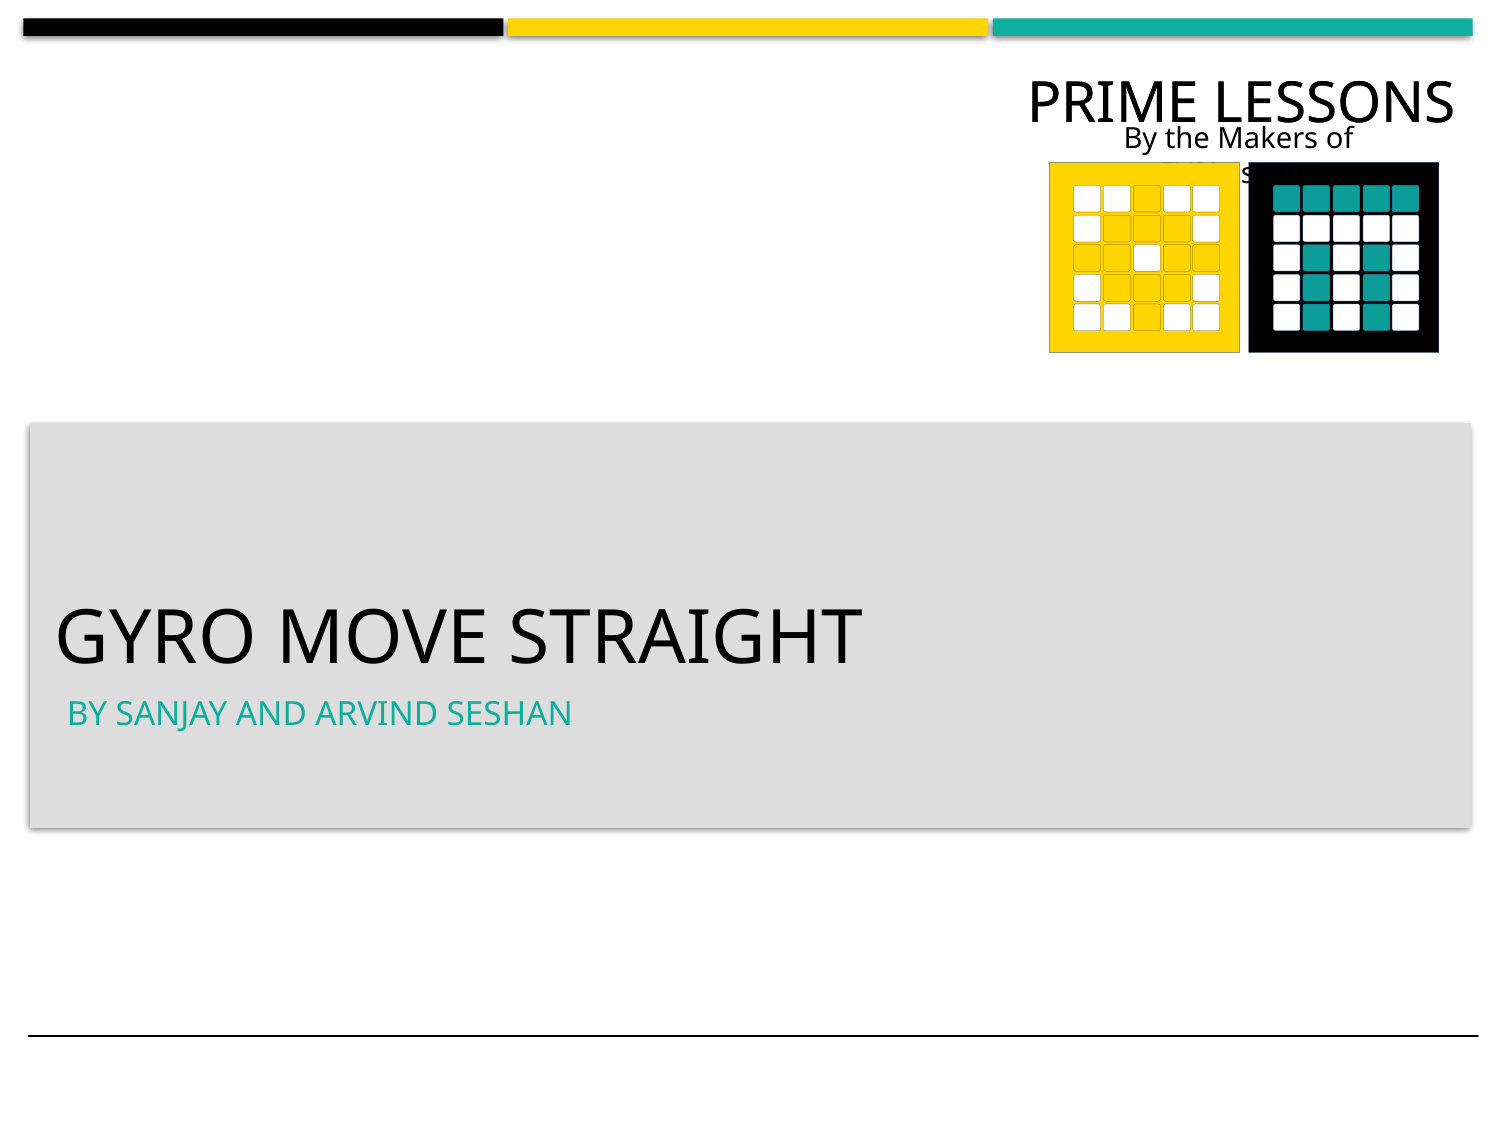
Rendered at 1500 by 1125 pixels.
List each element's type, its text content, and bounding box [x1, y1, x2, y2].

subtitle BY SANJAY AND ARVIND SESHAN [51, 685, 994, 782]
picture [1248, 162, 1439, 353]
title GYRO MOVE STRAIGHT [39, 439, 994, 686]
picture [1049, 162, 1240, 353]
